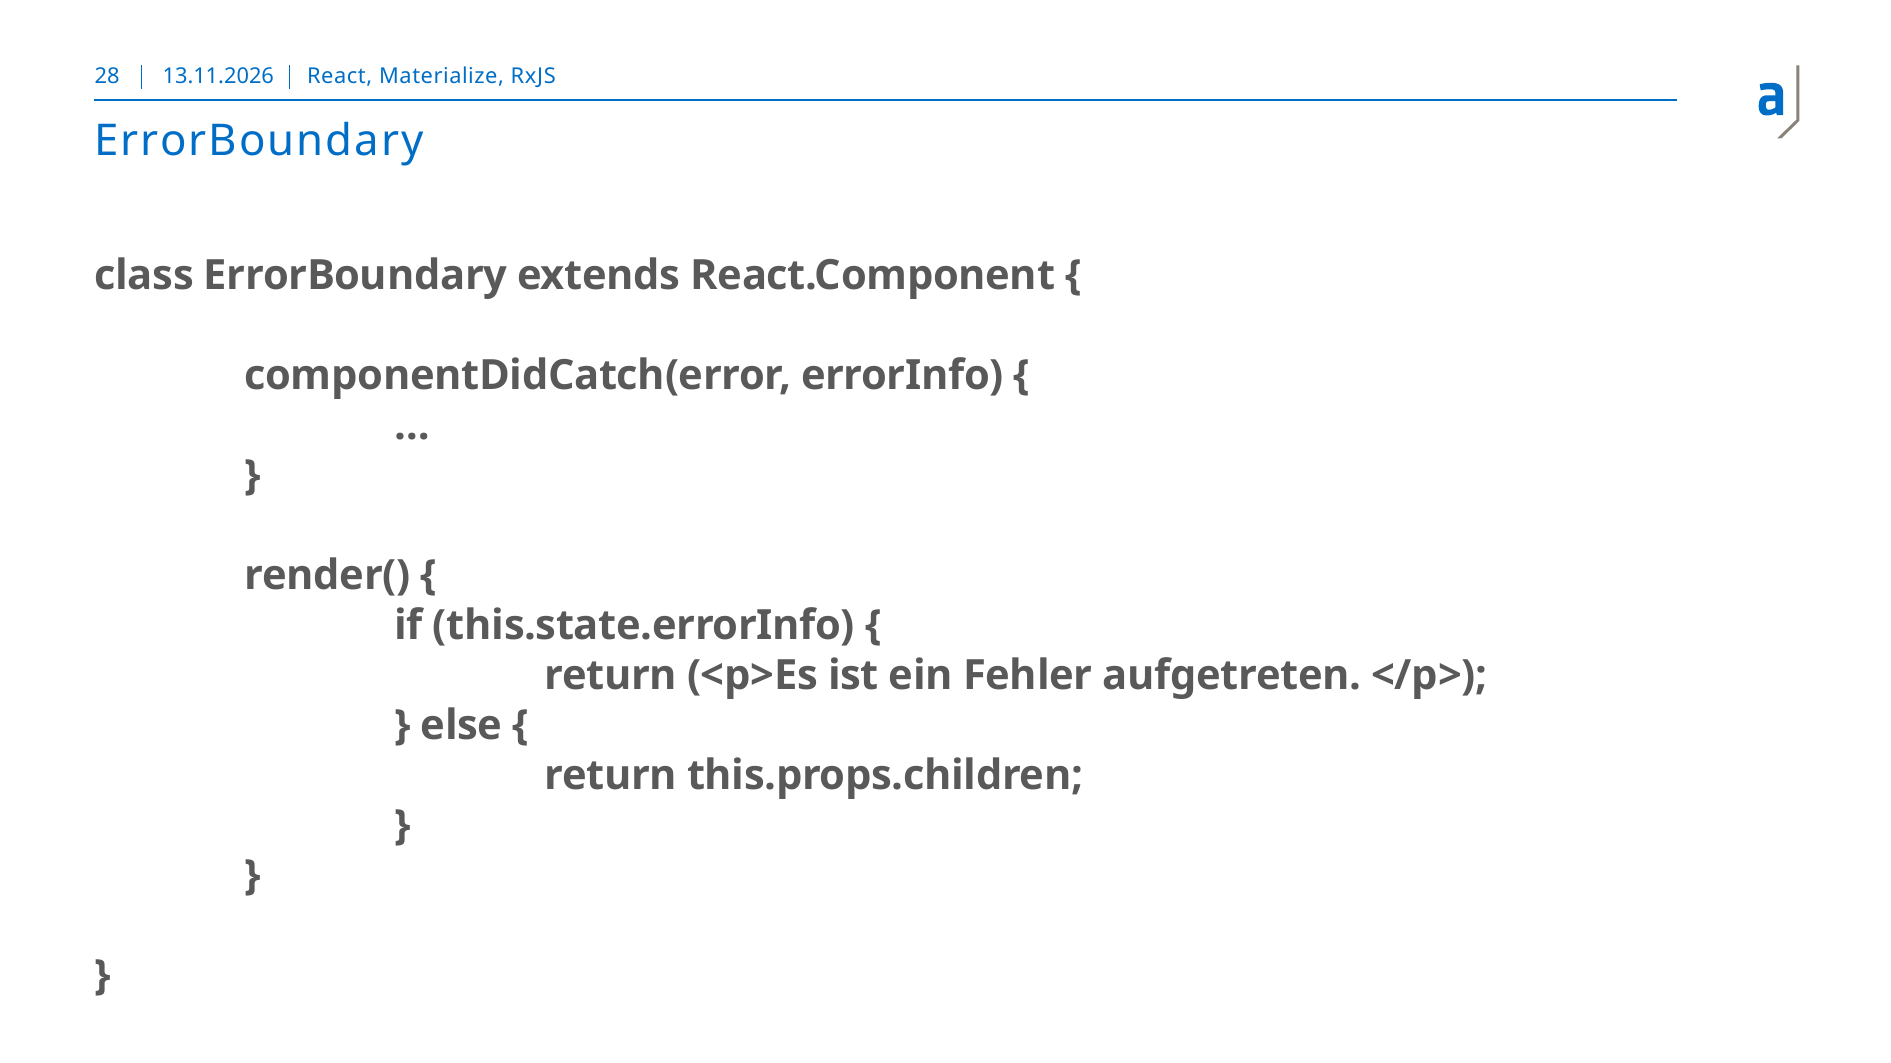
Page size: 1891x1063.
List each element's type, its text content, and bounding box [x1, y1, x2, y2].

title ErrorBoundary [94, 106, 1678, 220]
footer React, Materialize, RxJS [307, 59, 1678, 95]
list class ErrorBoundary extends React.Component { componentDidCatch(error, errorInfo) { … } render() { if (this.state.errorInfo) { return (<p>Es ist ein Fehler aufgetreten. </p>); } else { return this.props.children; } } } [94, 247, 1678, 1016]
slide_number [150, 59, 287, 95]
slide_number 28 [94, 59, 142, 95]
